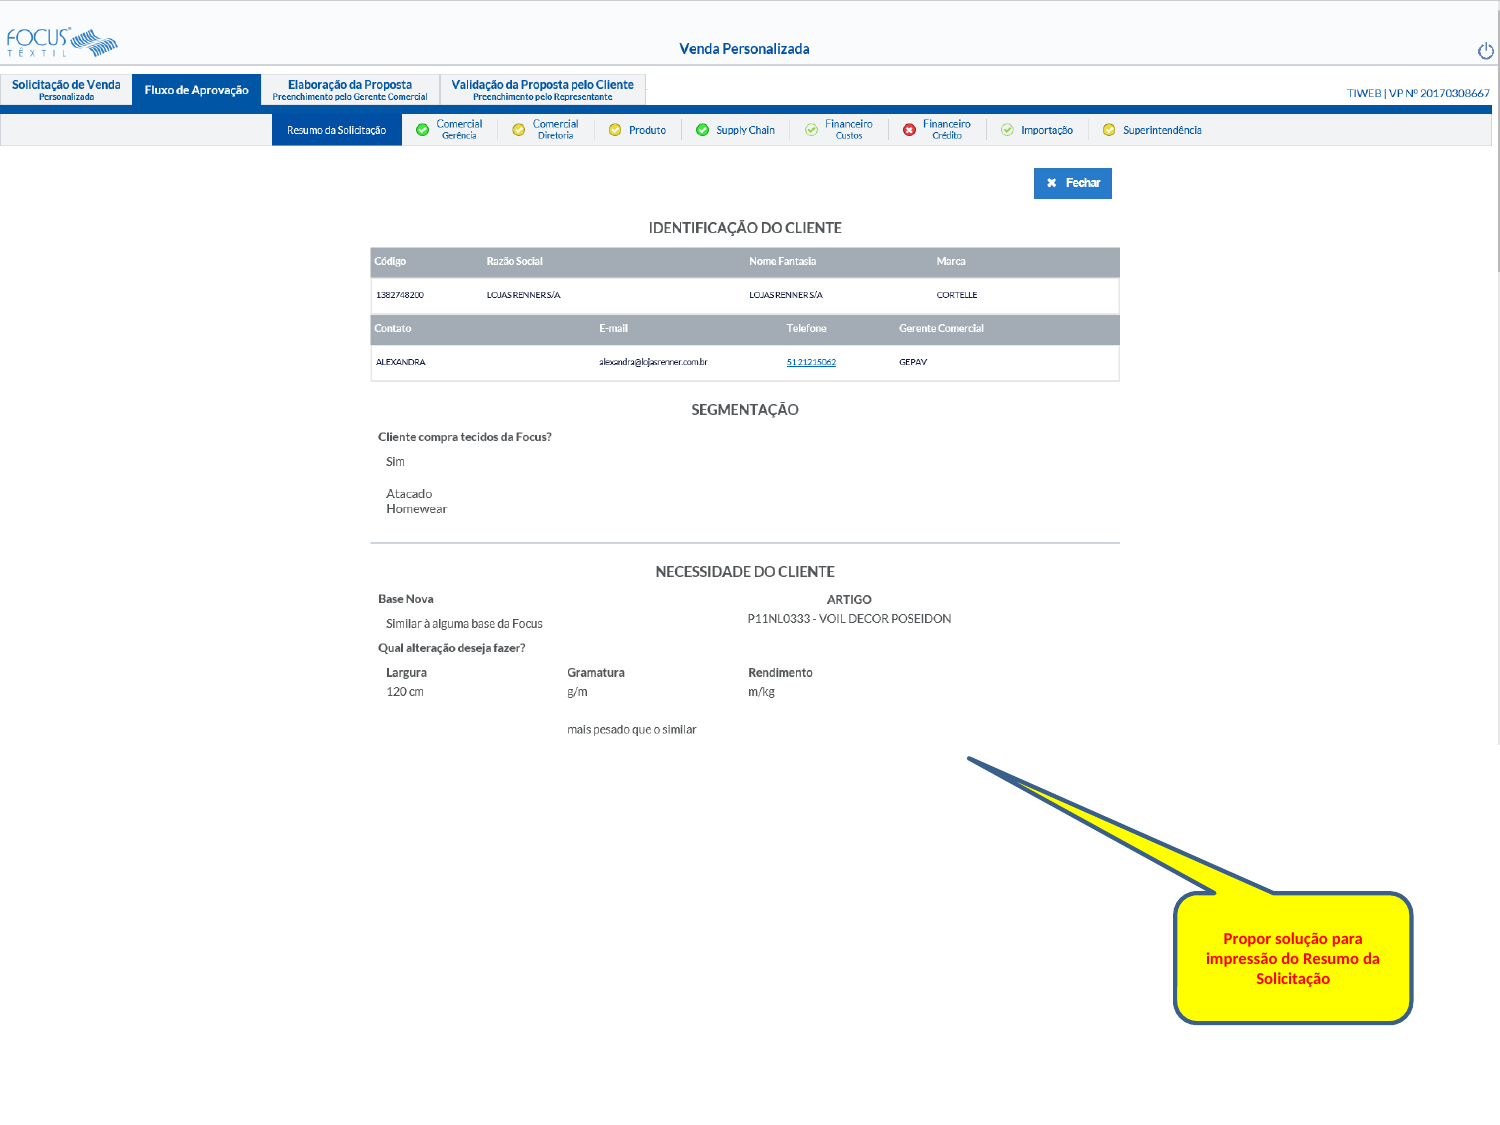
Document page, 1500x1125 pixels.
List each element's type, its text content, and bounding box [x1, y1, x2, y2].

picture [0, 0, 1500, 746]
text_box Propor solução para impressão do Resumo da Solicitação [967, 756, 1414, 1026]
